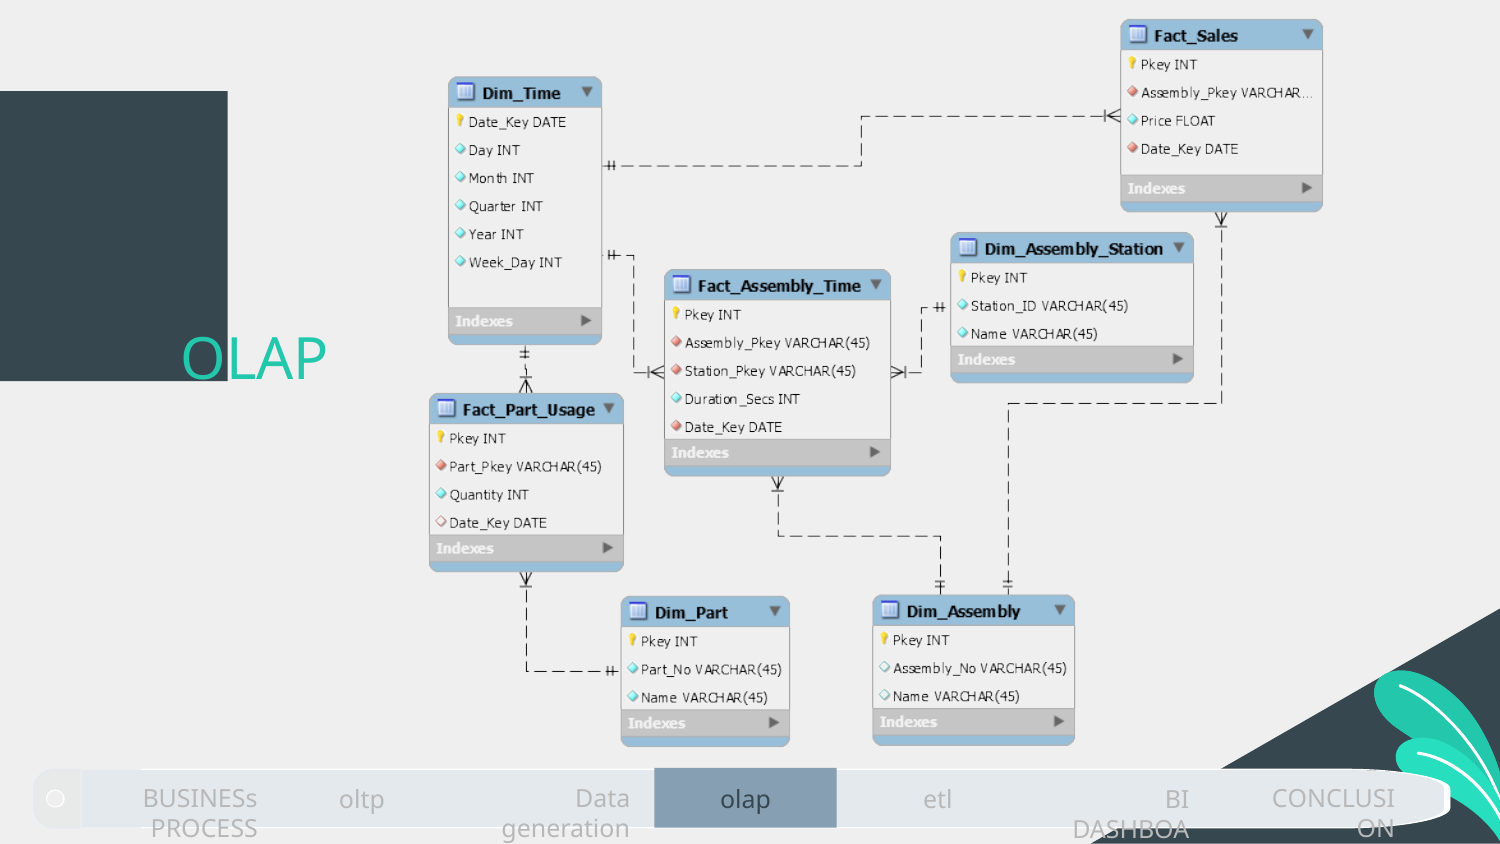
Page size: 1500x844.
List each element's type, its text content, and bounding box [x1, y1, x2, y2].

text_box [1389, 737, 1500, 844]
text_box [1374, 670, 1485, 736]
title OLAP [165, 258, 411, 406]
text_box [1398, 684, 1465, 736]
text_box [32, 768, 1451, 829]
picture [416, 6, 1335, 760]
